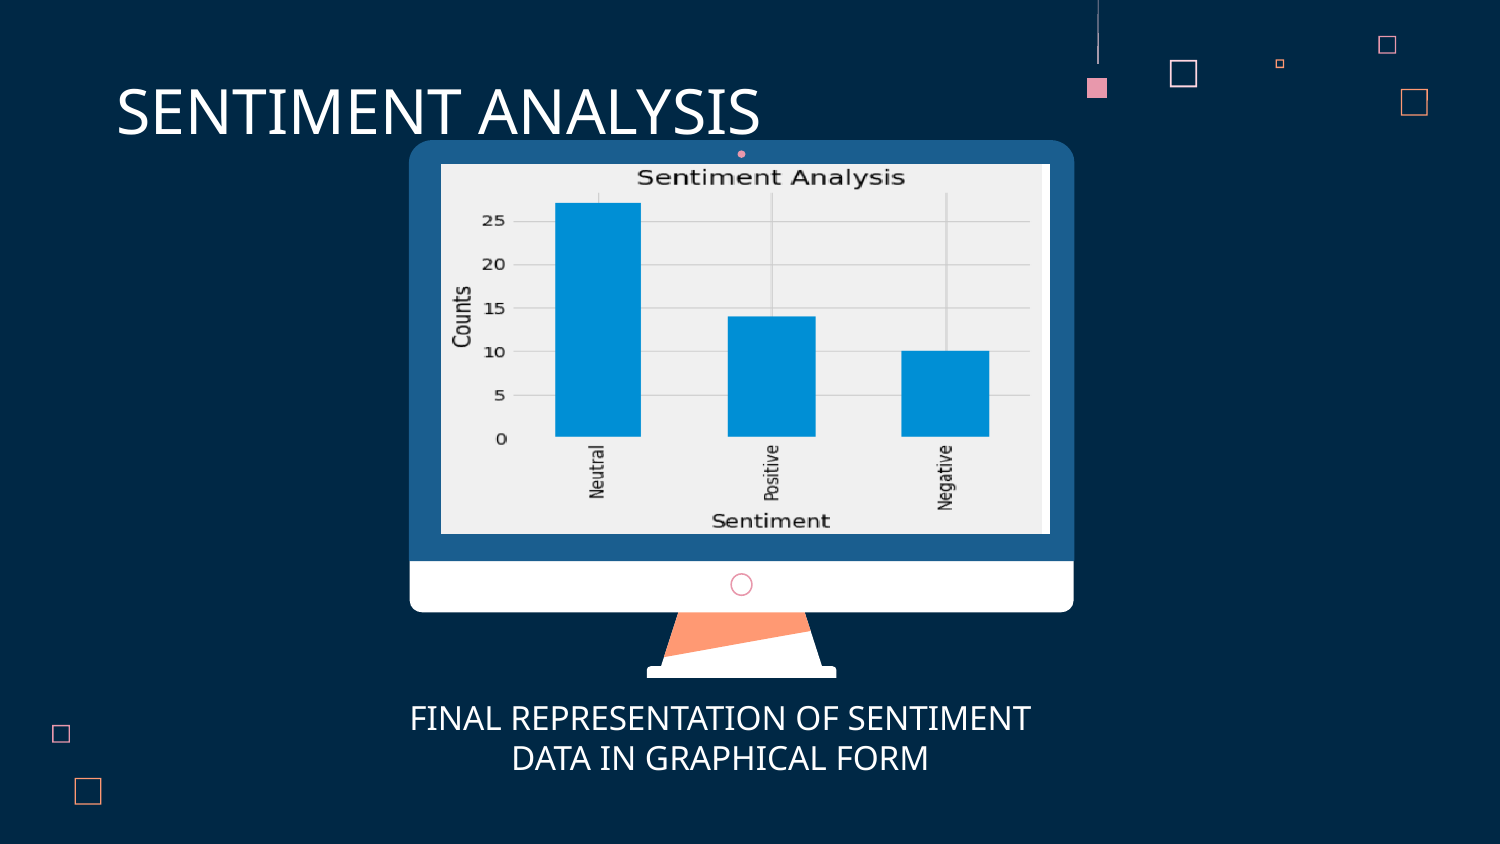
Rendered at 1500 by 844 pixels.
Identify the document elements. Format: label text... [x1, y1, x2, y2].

picture [440, 163, 1051, 535]
title SENTIMENT ANALYSIS [101, 67, 878, 163]
list FINAL REPRESENTATION OF SENTIMENT DATA IN GRAPHICAL FORM [388, 682, 1053, 844]
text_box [409, 140, 1074, 679]
